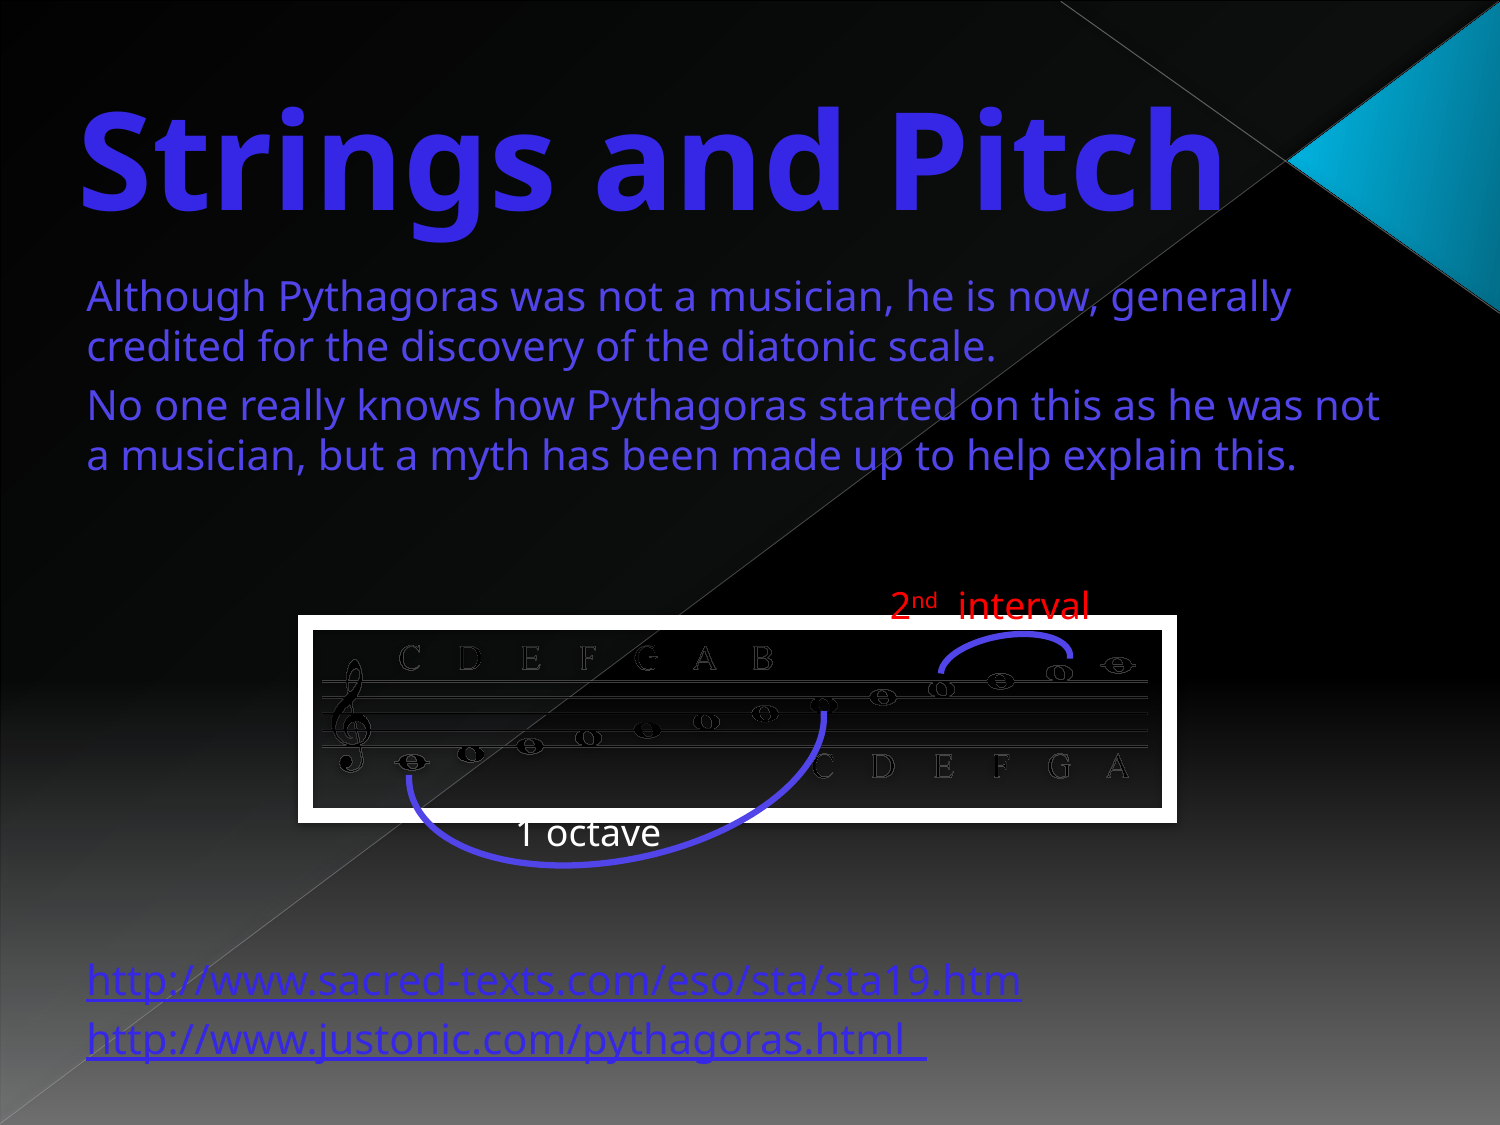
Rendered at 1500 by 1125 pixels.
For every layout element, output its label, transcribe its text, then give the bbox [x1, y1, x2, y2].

list Although Pythagoras was not a musician, he is now, generally credited for the discovery of the diatonic scale. No one really knows how Pythagoras started on this as he was not a musician, but a myth has been made up to help explain this. http://www.sacred-texts.com/eso/sta/sta19.htm http://www.justonic.com/pythagoras.html [62, 262, 1413, 1075]
picture [312, 629, 1163, 809]
text_box [416, 809, 500, 860]
text_box [511, 862, 619, 867]
text_box 1 octave [500, 809, 775, 862]
title Strings and Pitch [62, 44, 1250, 262]
text_box 2nd interval [875, 574, 1150, 616]
